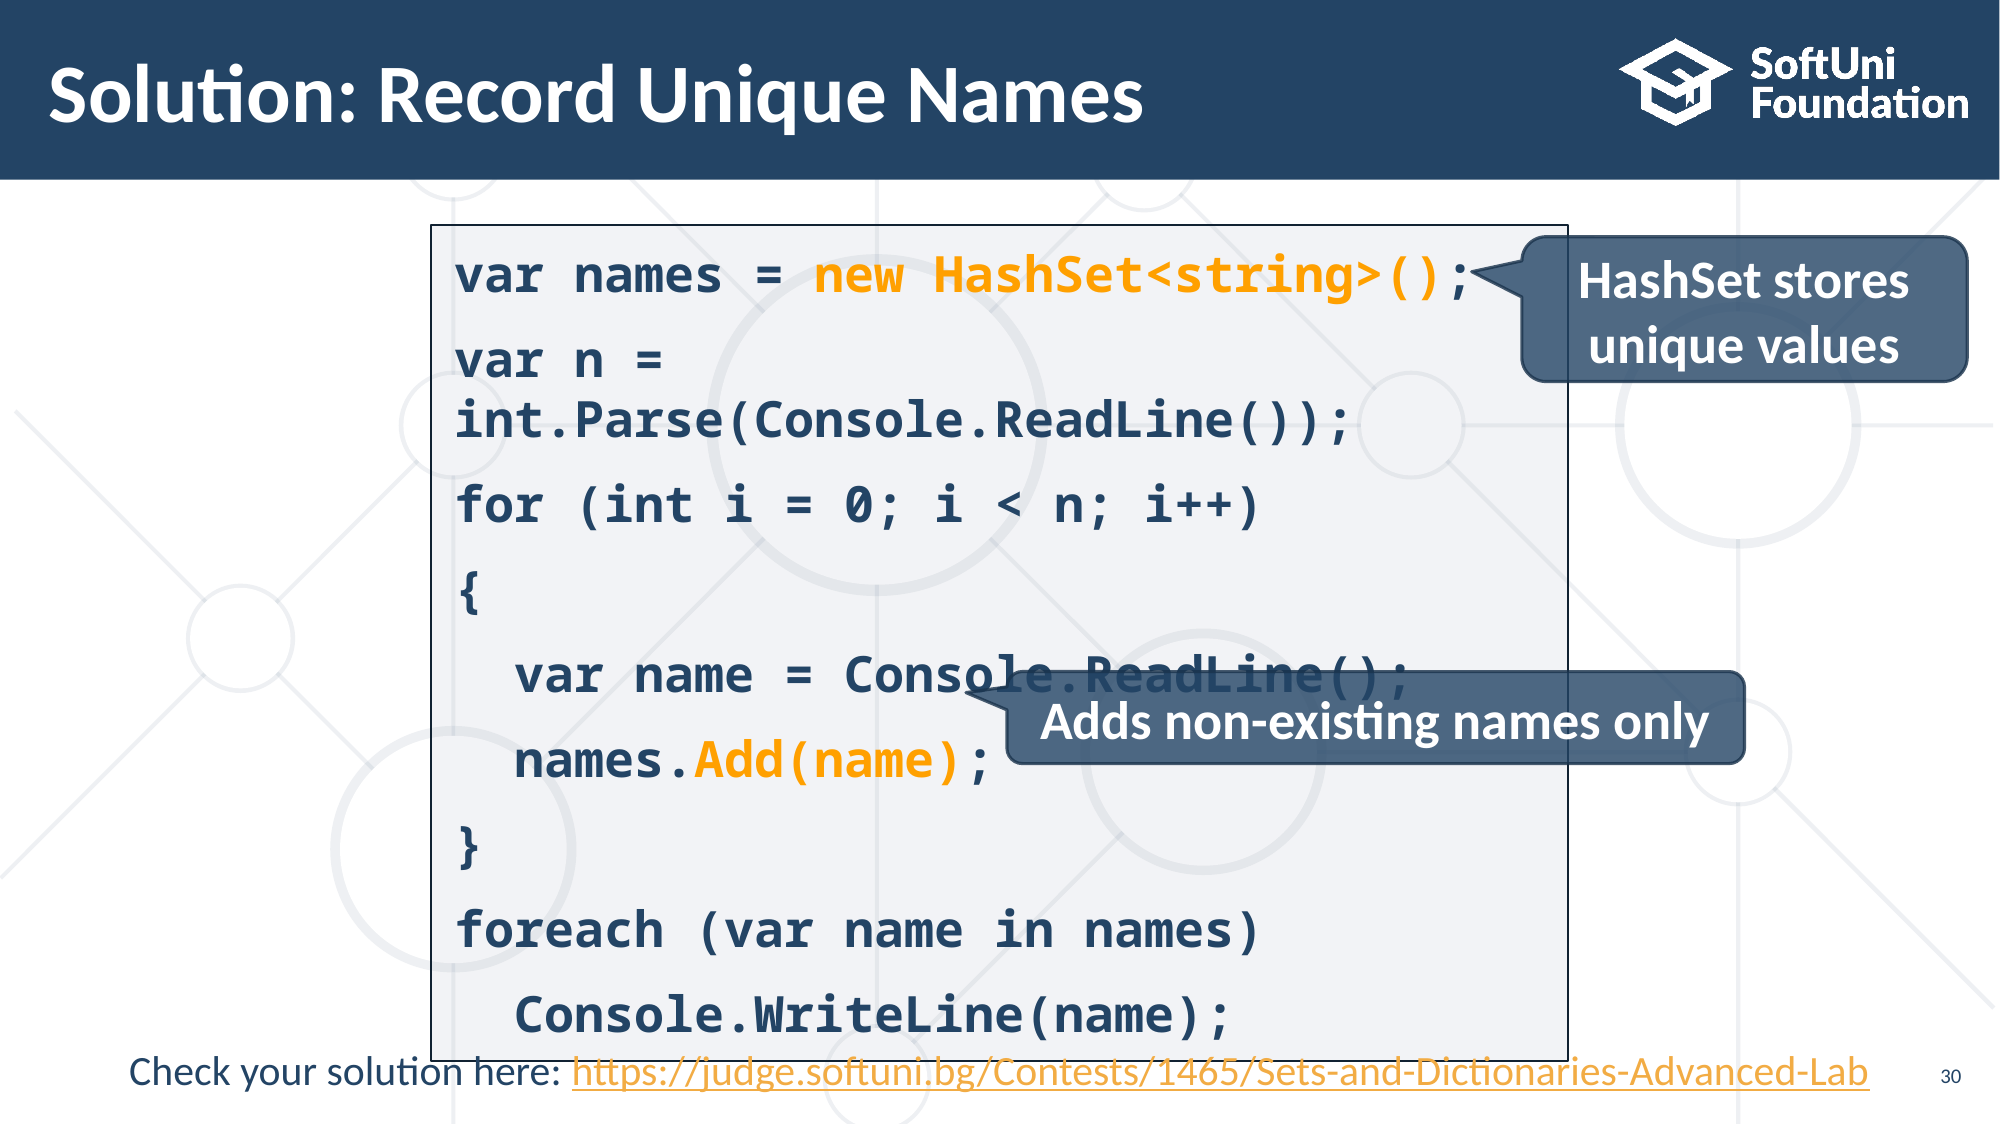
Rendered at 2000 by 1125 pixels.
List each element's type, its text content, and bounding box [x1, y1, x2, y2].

text_box Adds non-existing names only [963, 669, 1747, 766]
text_box var names = new HashSet<string>(); var n = int.Parse(Console.ReadLine()); for (int i = 0; i < n; i++) { var name = Console.ReadLine(); names.Add(name); } foreach (var name in names) Console.WriteLine(name); [430, 224, 1569, 1036]
slide_number 30 [1897, 1049, 1968, 1101]
text_box HashSet stores unique values [1469, 234, 1970, 384]
title Solution: Record Unique Names [31, 16, 1591, 162]
picture [1618, 38, 1968, 126]
text_box Check your solution here: https://judge.softuni.bg/Contests/1465/Sets-and-Dictionaries-Advanced-Lab [101, 1036, 1897, 1102]
